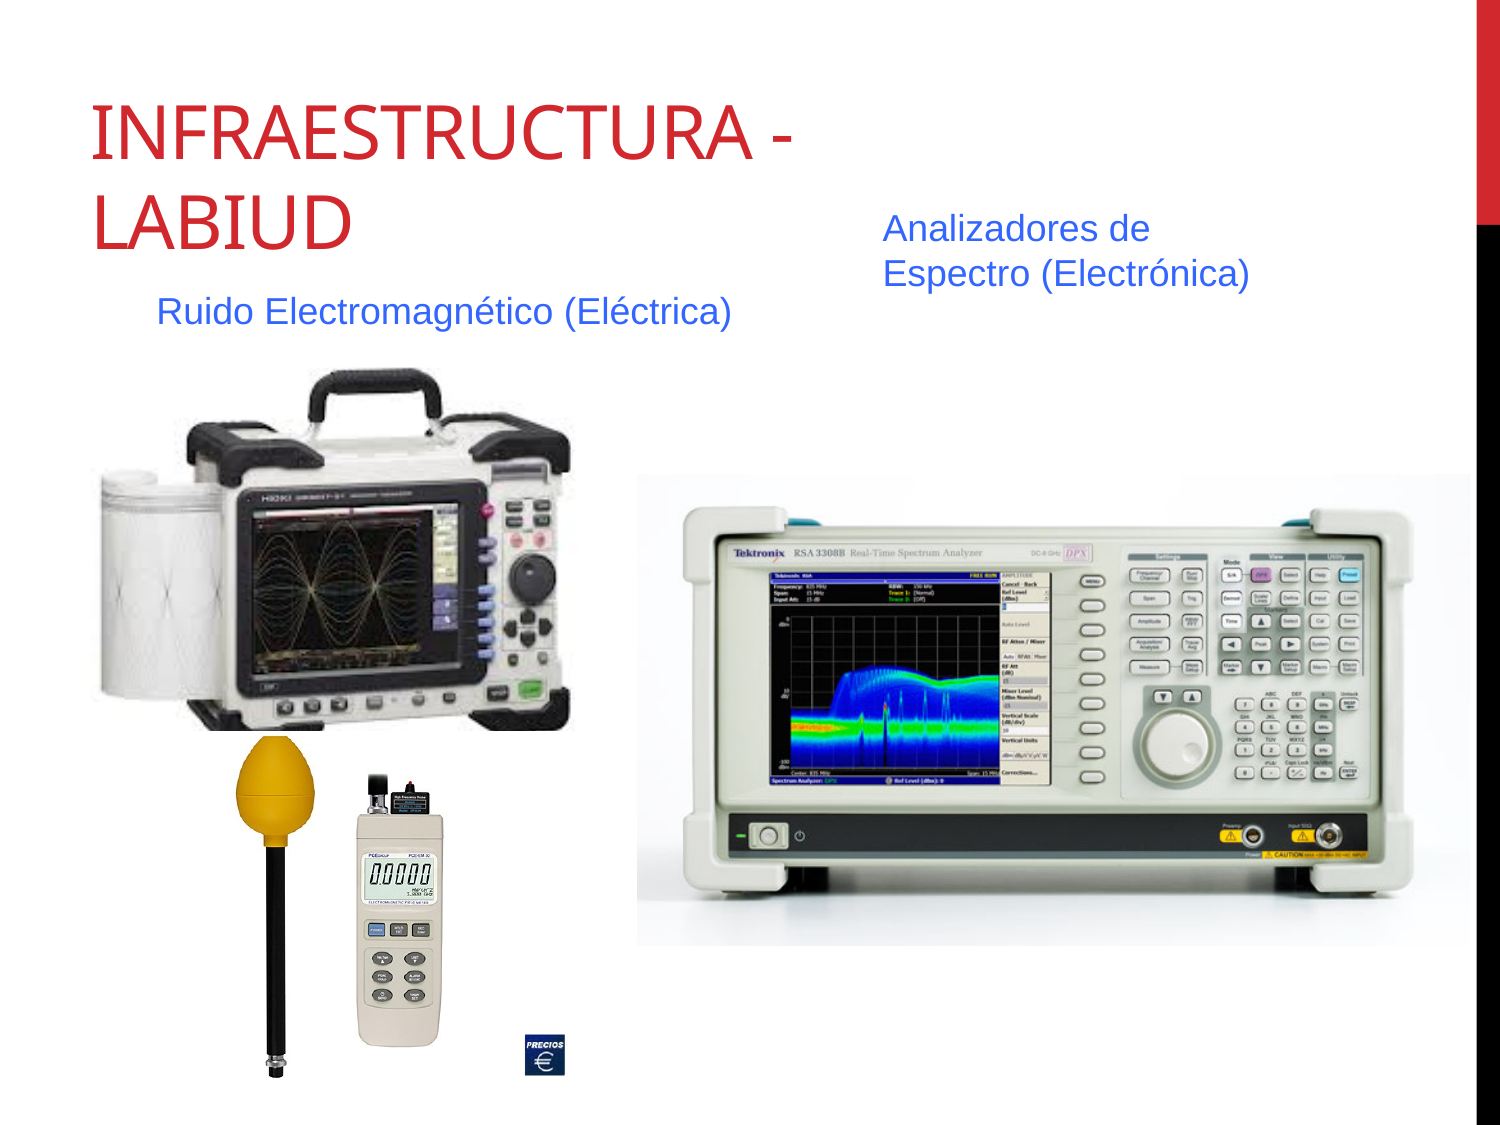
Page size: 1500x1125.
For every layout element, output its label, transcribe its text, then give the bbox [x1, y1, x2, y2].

picture [636, 474, 1470, 947]
text_box Analizadores de Espectro (Electrónica) [867, 196, 1280, 301]
text_box Ruido Electromagnético (Eléctrica) [141, 280, 748, 340]
title INFRAESTRUCTURA - LABIUD [75, 47, 1025, 272]
picture [74, 351, 599, 1084]
